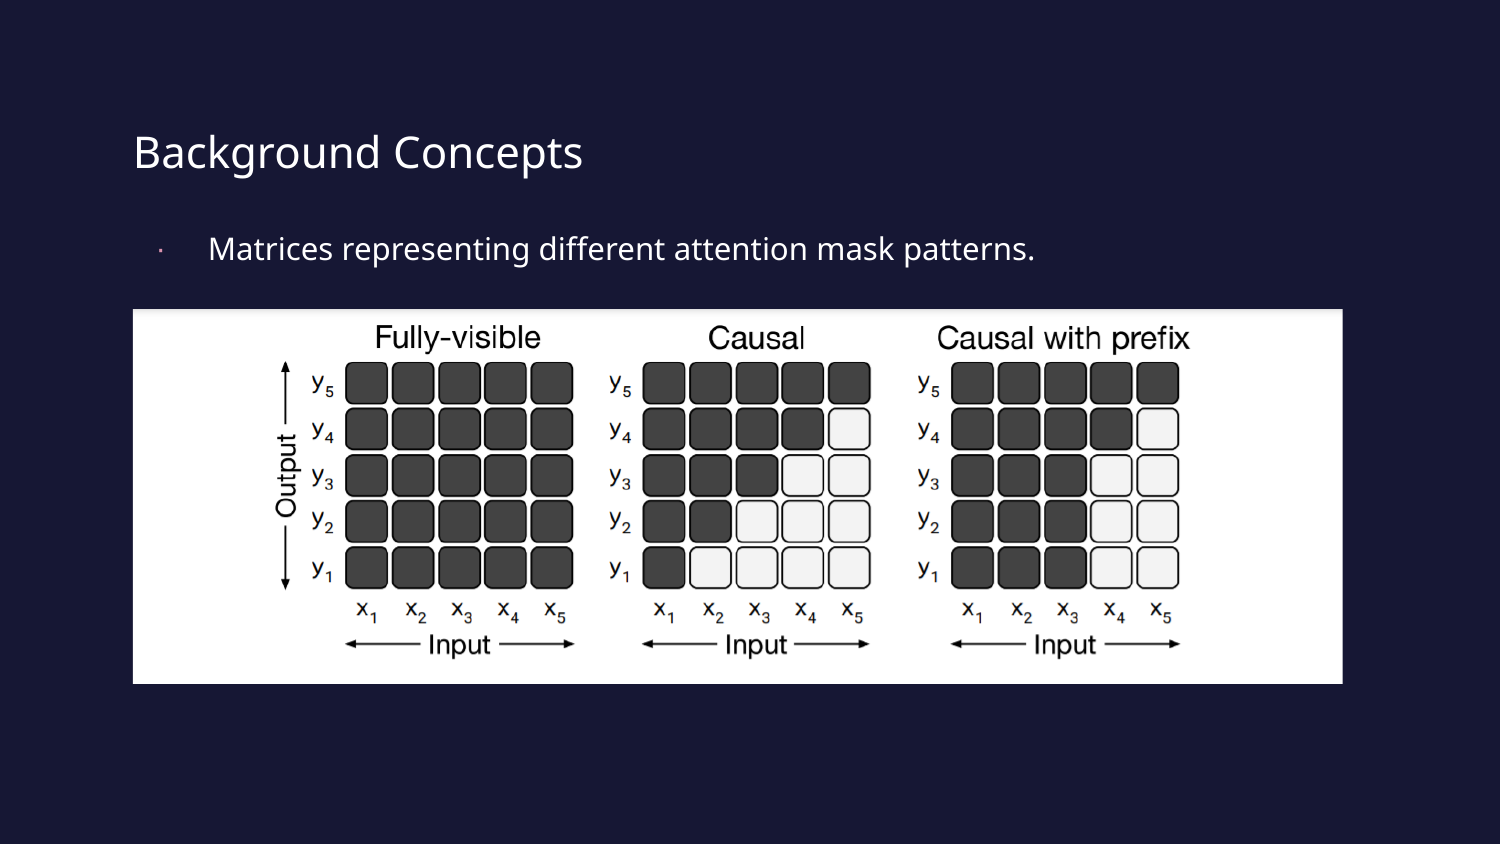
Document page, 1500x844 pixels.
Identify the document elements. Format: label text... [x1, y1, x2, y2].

picture [132, 309, 1344, 684]
title Background Concepts [132, 123, 1367, 206]
list Matrices representing different attention mask patterns. [132, 219, 1367, 711]
